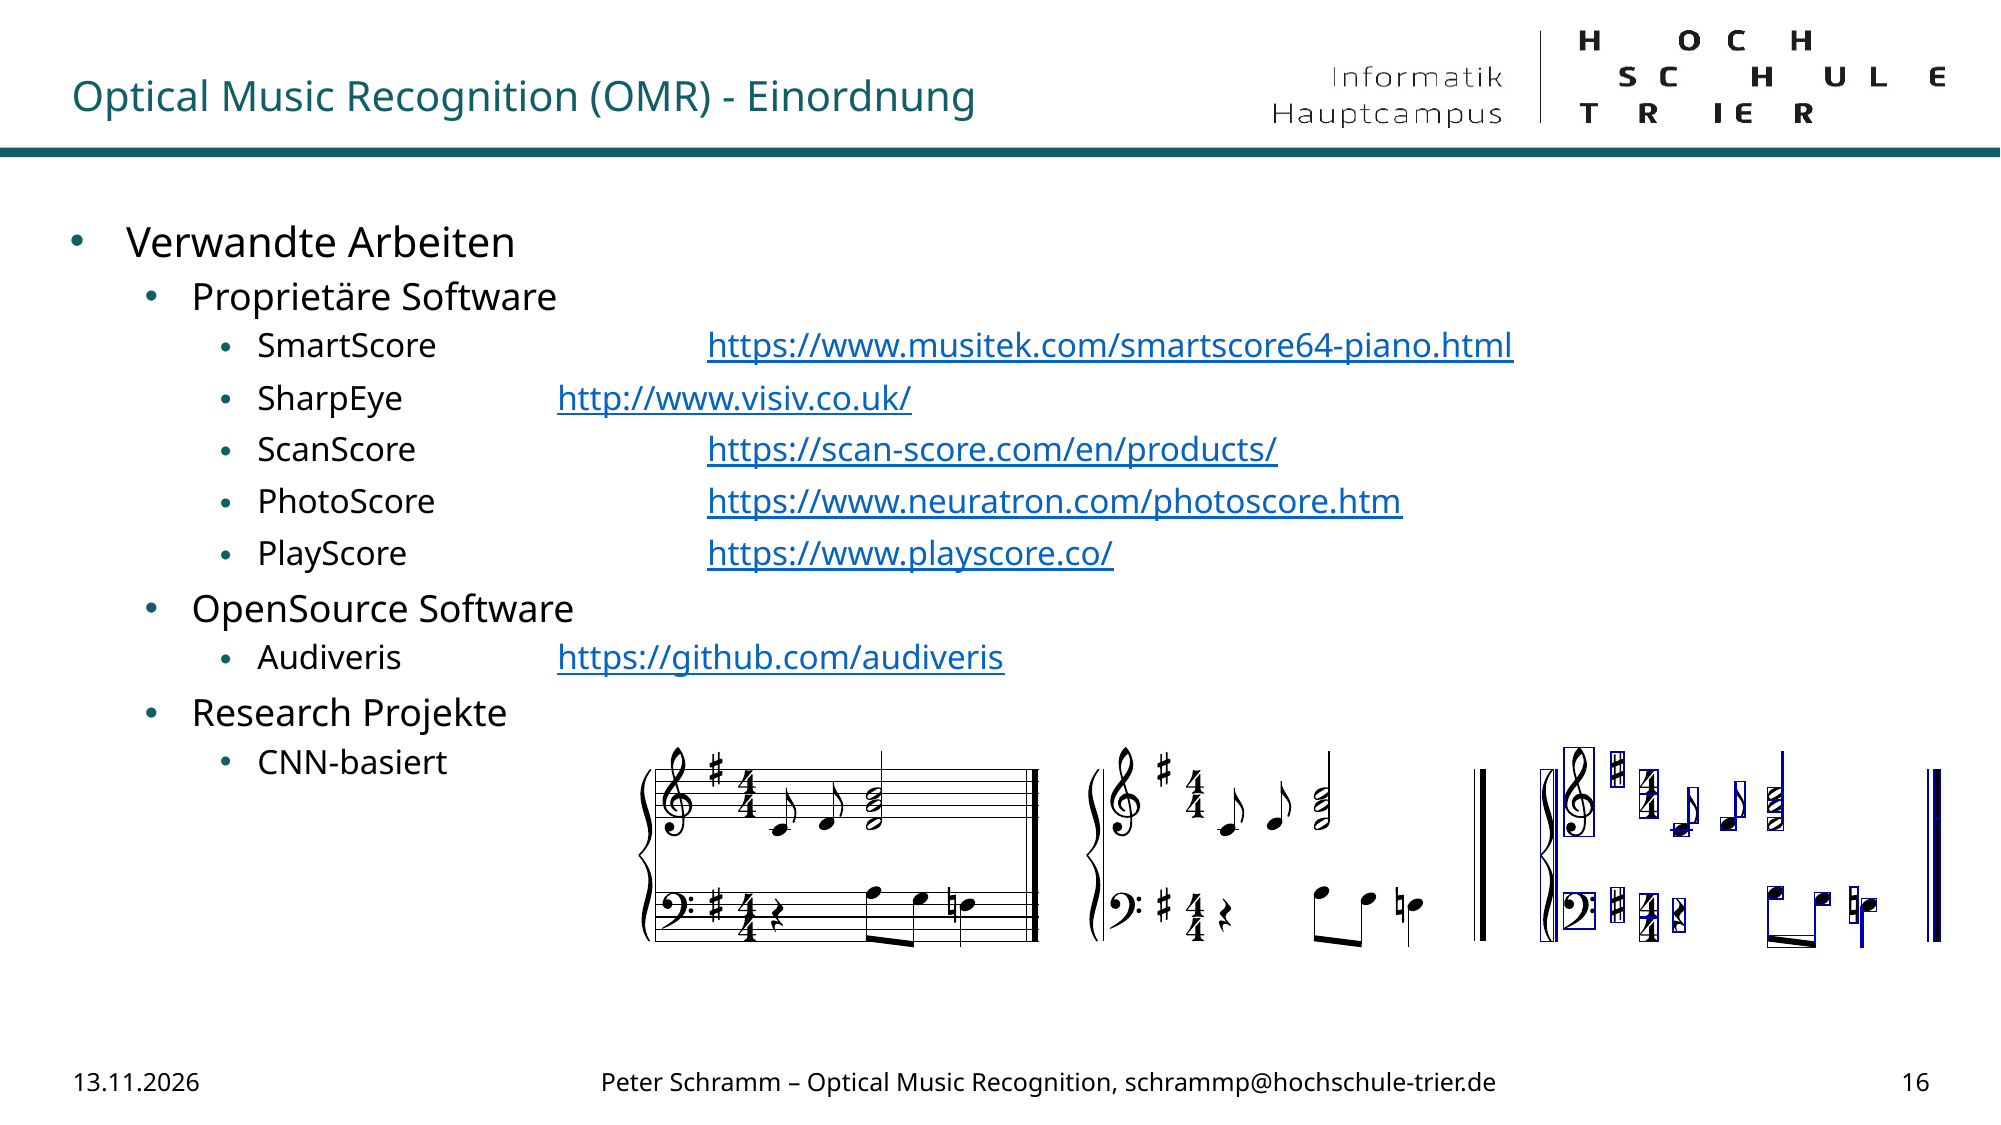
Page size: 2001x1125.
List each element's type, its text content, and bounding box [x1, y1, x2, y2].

footer Peter Schramm – Optical Music Recognition, schrammp@hochschule-trier.de [508, 1058, 1591, 1106]
picture [1274, 30, 1945, 128]
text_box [1086, 746, 1487, 948]
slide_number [57, 1058, 465, 1106]
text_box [1540, 747, 1941, 948]
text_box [638, 746, 1039, 948]
title Optical Music Recognition (OMR) - Einordnung [56, 12, 1254, 131]
slide_number 16 [1629, 1058, 1945, 1106]
list Verwandte Arbeiten Proprietäre Software SmartScore https://www.musitek.com/smartscore64-piano.html SharpEye http://www.visiv.co.uk/ ScanScore https://scan-score.com/en/products/ PhotoScore https://www.neuratron.com/photoscore.htm PlayScore https://www.playscore.co/ OpenSource Software Audiveris https://github.com/audiveris Research Projekte CNN-basiert [55, 208, 1945, 1035]
